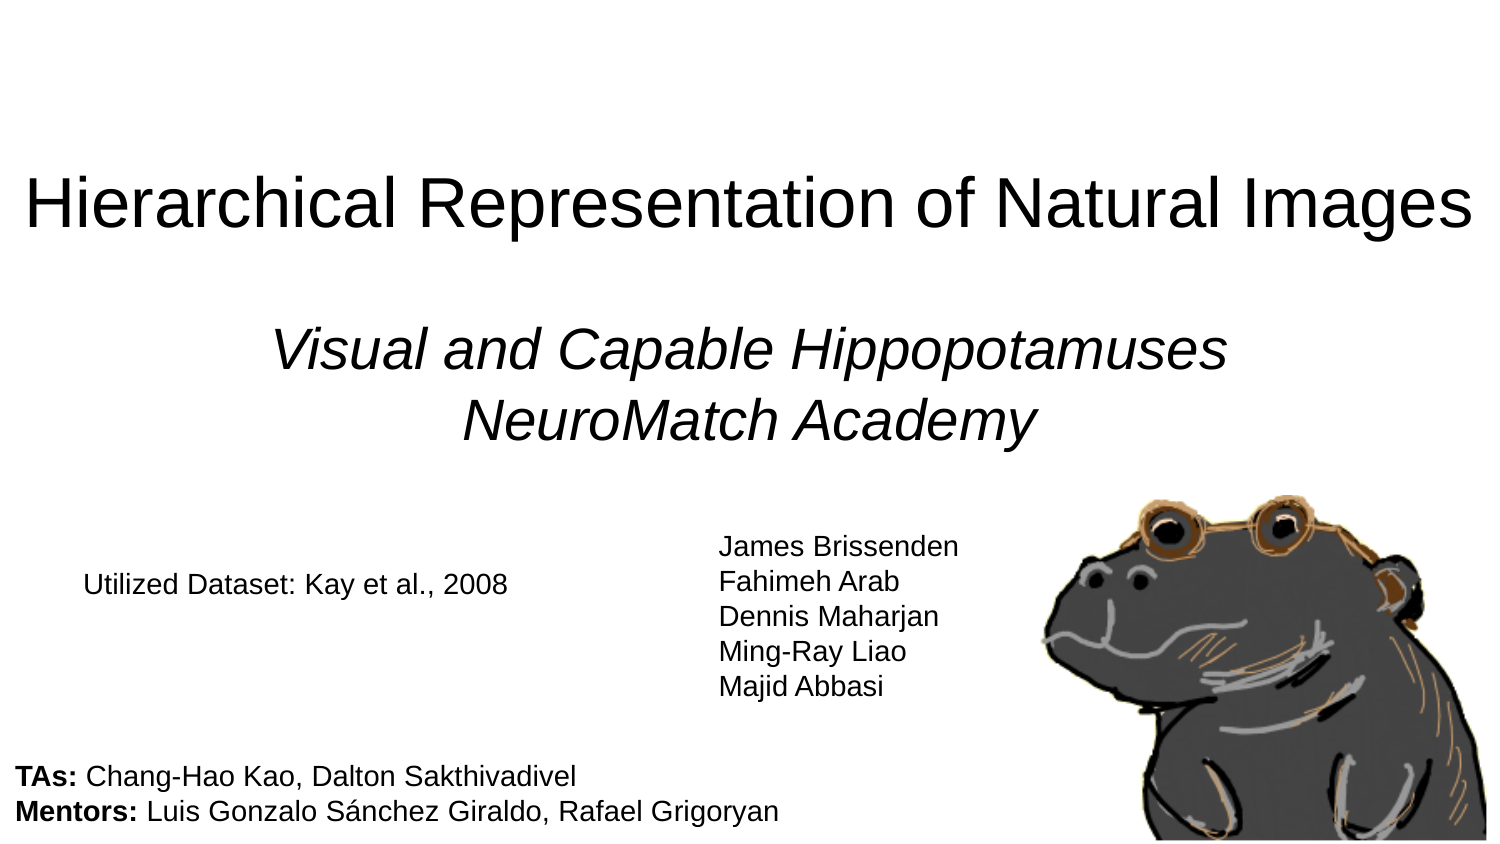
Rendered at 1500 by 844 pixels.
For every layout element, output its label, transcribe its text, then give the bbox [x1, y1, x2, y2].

text_box Utilized Dataset: Kay et al., 2008 [68, 550, 532, 616]
title Hierarchical Representation of Natural Images Visual and Capable Hippopotamuses NeuroMatch Academy [0, 88, 1500, 521]
text_box James Brissenden Fahimeh Arab Dennis Maharjan Ming-Ray Liao Majid Abbasi [703, 512, 1022, 718]
text_box TAs: Chang-Hao Kao, Dalton Sakthivadivel Mentors: Luis Gonzalo Sánchez Giraldo, Rafael Grigoryan [0, 742, 845, 843]
picture [1035, 494, 1500, 844]
